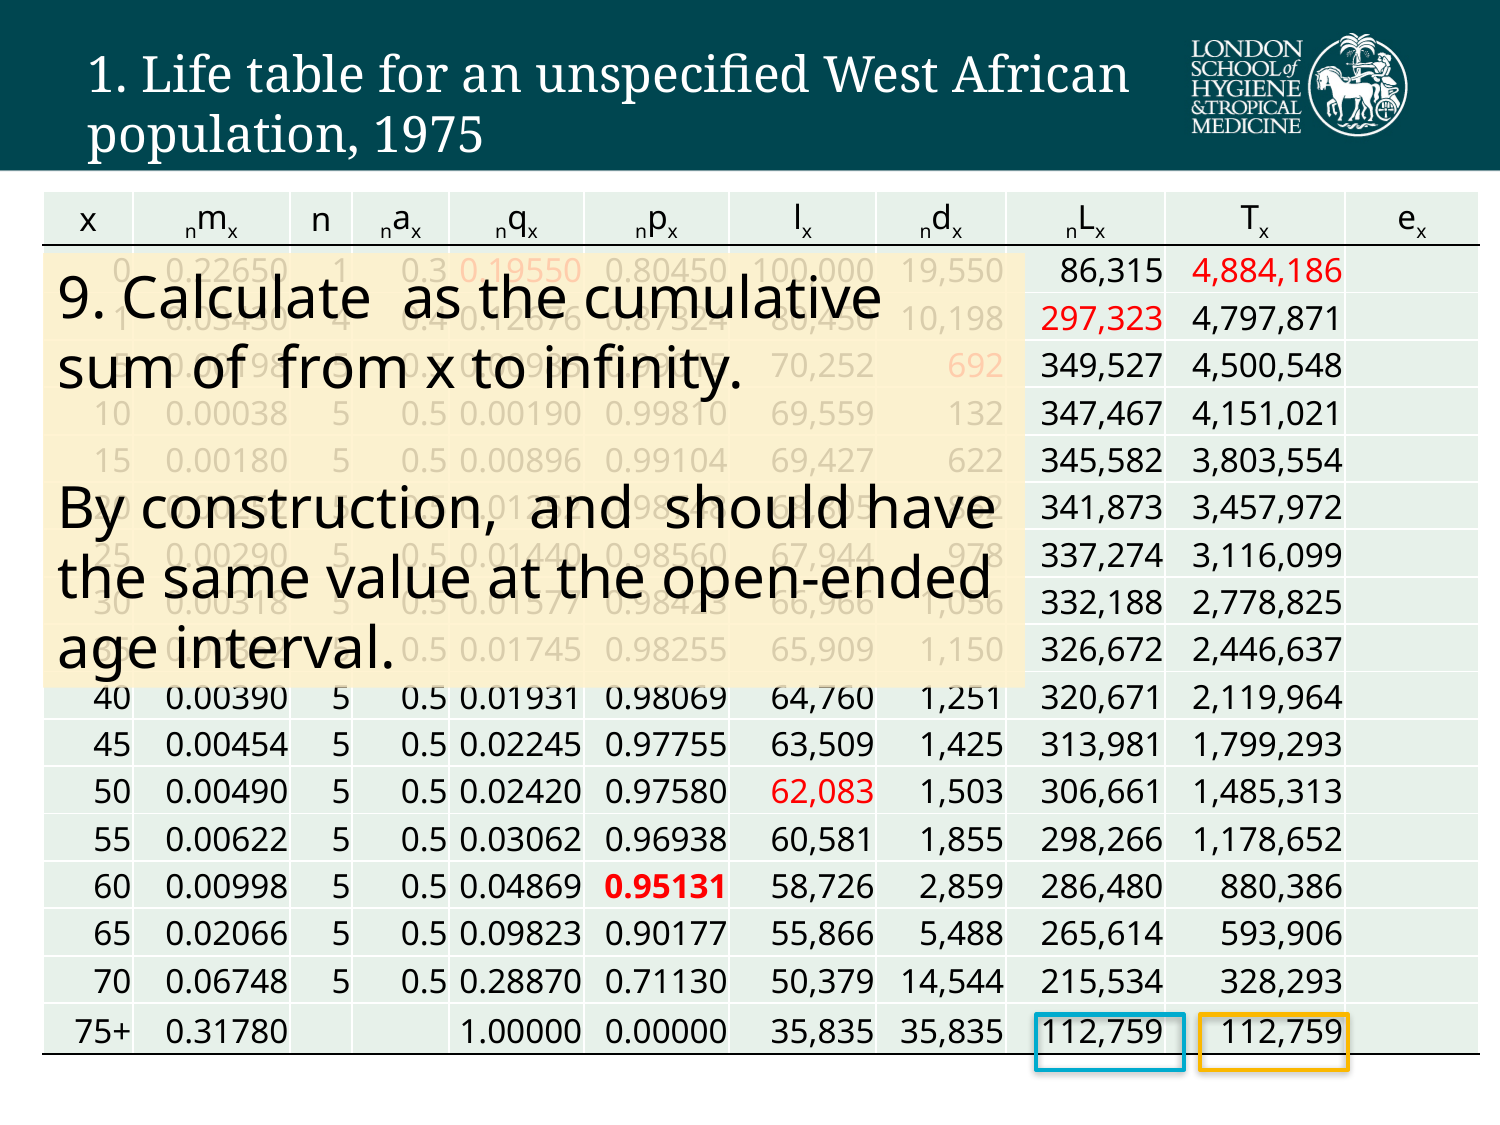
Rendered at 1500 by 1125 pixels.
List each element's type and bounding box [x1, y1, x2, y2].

table_cell [1007, 814, 1164, 860]
table_cell [1346, 578, 1478, 623]
text_box [1035, 1014, 1185, 1070]
table_cell [44, 957, 132, 1002]
table_cell [877, 720, 1005, 765]
table_cell [1025, 530, 1164, 576]
table_cell [1166, 483, 1344, 528]
table_cell [585, 246, 728, 253]
table_cell [134, 862, 289, 907]
table_header [291, 192, 351, 244]
table_cell [1025, 388, 1164, 434]
table_cell [134, 246, 289, 253]
table_cell [44, 1004, 132, 1053]
table_header [353, 192, 448, 244]
table_cell [44, 688, 132, 718]
table_cell [1166, 862, 1344, 907]
table_cell [1346, 293, 1478, 339]
table_cell [1166, 1004, 1344, 1053]
table_cell [1007, 957, 1164, 1002]
title [72, 35, 1173, 138]
table_cell [291, 246, 351, 253]
table_cell [44, 720, 132, 765]
table_cell [1025, 625, 1164, 671]
table_cell [134, 767, 289, 813]
table_cell [1166, 246, 1344, 292]
table_cell [1166, 341, 1344, 386]
table_cell [1166, 814, 1344, 860]
table_cell [730, 767, 875, 813]
table_cell [44, 767, 132, 813]
table_cell [291, 814, 351, 860]
table_header [1166, 192, 1344, 244]
table_cell [730, 909, 875, 955]
table_cell [1346, 436, 1478, 481]
table_cell [291, 720, 351, 765]
table_cell [1346, 767, 1478, 813]
table_cell [877, 862, 1005, 907]
table_cell [1346, 957, 1478, 1002]
table_cell [1007, 246, 1164, 292]
table_cell [134, 1004, 289, 1053]
table_cell [730, 957, 875, 1002]
table_cell [450, 957, 583, 1002]
table_cell [1007, 909, 1164, 955]
table_cell [1346, 341, 1478, 386]
table_cell [353, 246, 448, 253]
table_cell [1166, 530, 1344, 576]
table_cell [1346, 720, 1478, 765]
table_cell [585, 909, 728, 955]
table_cell [1346, 246, 1478, 292]
table_cell [877, 957, 1005, 1002]
table_cell [44, 246, 132, 253]
table_cell [1346, 483, 1478, 528]
table_cell [1007, 767, 1164, 813]
table_cell [291, 767, 351, 813]
table_header [1346, 192, 1478, 244]
table_cell [353, 909, 448, 955]
table_cell [877, 246, 1005, 253]
table_cell [134, 957, 289, 1002]
table_cell [1166, 578, 1344, 623]
table_cell [450, 814, 583, 860]
table_cell [1166, 388, 1344, 434]
table_header [585, 192, 728, 244]
table_cell [1025, 341, 1164, 386]
table_cell [291, 957, 351, 1002]
table_cell [134, 688, 289, 718]
table_cell [44, 909, 132, 955]
table_cell [44, 862, 132, 907]
table_cell [1025, 483, 1164, 528]
table_cell [353, 814, 448, 860]
table_cell [1346, 814, 1478, 860]
table_cell [1007, 1004, 1164, 1053]
table_header [877, 192, 1005, 244]
table_cell [730, 862, 875, 907]
table_cell [1346, 1004, 1478, 1053]
table_cell [1166, 909, 1344, 955]
table_cell [291, 909, 351, 955]
table_cell [730, 688, 875, 718]
table_cell [44, 814, 132, 860]
table_cell [450, 909, 583, 955]
table_cell [1025, 436, 1164, 481]
table_cell [1166, 672, 1344, 718]
table_cell [1346, 388, 1478, 434]
table_header [134, 192, 289, 244]
table_header [1007, 192, 1164, 244]
table_cell [1166, 436, 1344, 481]
table_cell [585, 720, 728, 765]
table_cell [1346, 530, 1478, 576]
table_cell [134, 720, 289, 765]
table_header [730, 192, 875, 244]
table_cell [585, 957, 728, 1002]
table_cell [134, 909, 289, 955]
table_cell [585, 1004, 728, 1053]
table_cell [1166, 720, 1344, 765]
table_cell [877, 909, 1005, 955]
table_cell [1007, 862, 1164, 907]
table_cell [353, 957, 448, 1002]
table_cell [450, 720, 583, 765]
table_cell [1346, 625, 1478, 671]
table_cell [353, 767, 448, 813]
table_cell [1166, 625, 1344, 671]
table_cell [1007, 672, 1164, 718]
table_cell [585, 767, 728, 813]
table_cell [291, 862, 351, 907]
table_cell [450, 688, 583, 718]
table_cell [1166, 293, 1344, 339]
table_cell [877, 814, 1005, 860]
table_cell [134, 814, 289, 860]
table_cell [291, 1004, 351, 1053]
table_cell [291, 688, 351, 718]
text_box [1199, 1014, 1349, 1070]
table_cell [877, 688, 1005, 718]
table_cell [585, 862, 728, 907]
table_cell [353, 720, 448, 765]
table_cell [1166, 767, 1344, 813]
table_cell [450, 246, 583, 253]
table_cell [1025, 293, 1164, 339]
table_cell [1346, 909, 1478, 955]
table_cell [1007, 720, 1164, 765]
table_cell [585, 814, 728, 860]
table_cell [1166, 957, 1344, 1002]
table_cell [730, 720, 875, 765]
table_cell [877, 767, 1005, 813]
table_cell [730, 814, 875, 860]
table_cell [450, 862, 583, 907]
table_cell [353, 688, 448, 718]
table_cell [353, 1004, 448, 1053]
table_cell [1346, 862, 1478, 907]
table_cell [1025, 578, 1164, 623]
table_cell [353, 862, 448, 907]
table_cell [730, 246, 875, 253]
table_cell [1346, 672, 1478, 718]
table_header [44, 192, 132, 244]
table_header [450, 192, 583, 244]
table_cell [450, 767, 583, 813]
table_cell [877, 1004, 1005, 1053]
picture [0, 0, 1500, 1125]
table_cell [450, 1004, 583, 1053]
table_cell [730, 1004, 875, 1053]
table_cell [585, 688, 728, 718]
